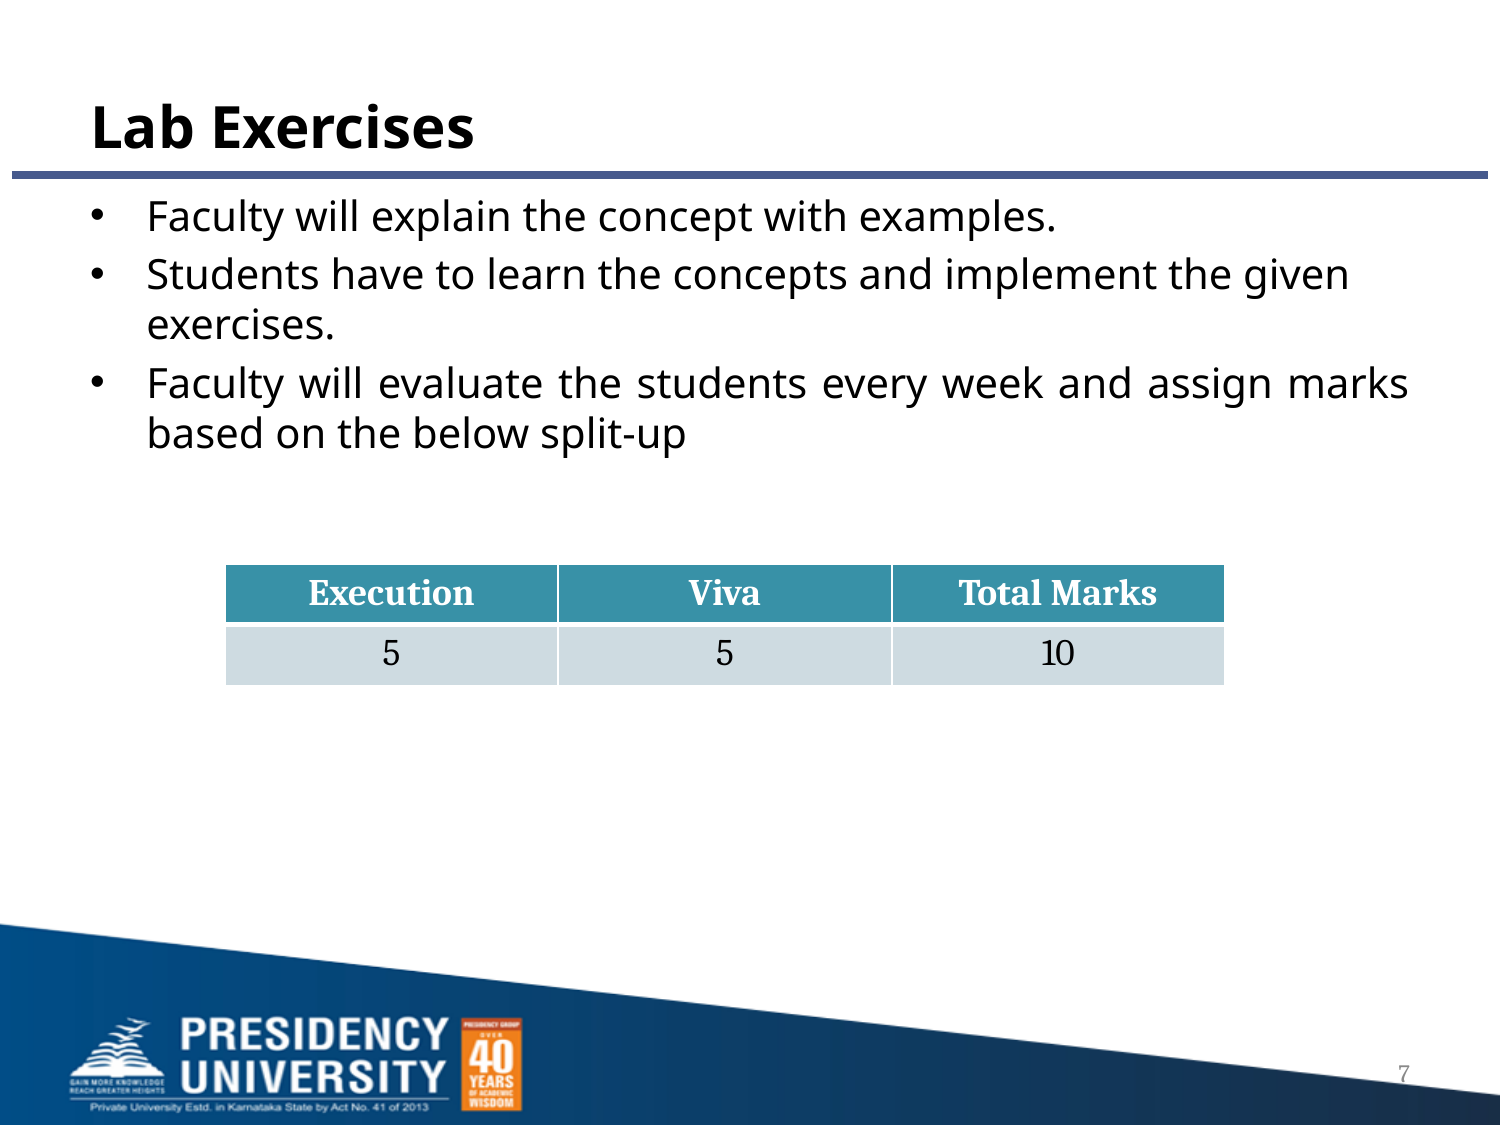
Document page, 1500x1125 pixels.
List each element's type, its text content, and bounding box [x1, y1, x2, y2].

picture [0, 921, 1500, 1125]
table_cell 10 [893, 627, 1224, 685]
list Faculty will explain the concept with examples. Students have to learn the concepts and implement the given exercises. Faculty will evaluate the students every week and assign marks based on the below split-up [75, 182, 1425, 950]
table_header Total Marks [893, 565, 1224, 622]
slide_number 7 [1074, 1042, 1425, 1103]
table_cell 5 [226, 627, 557, 685]
table_header Viva [559, 565, 891, 622]
table_cell 5 [559, 627, 891, 685]
table_header Execution [226, 565, 557, 622]
title Lab Exercises [75, 50, 1425, 168]
